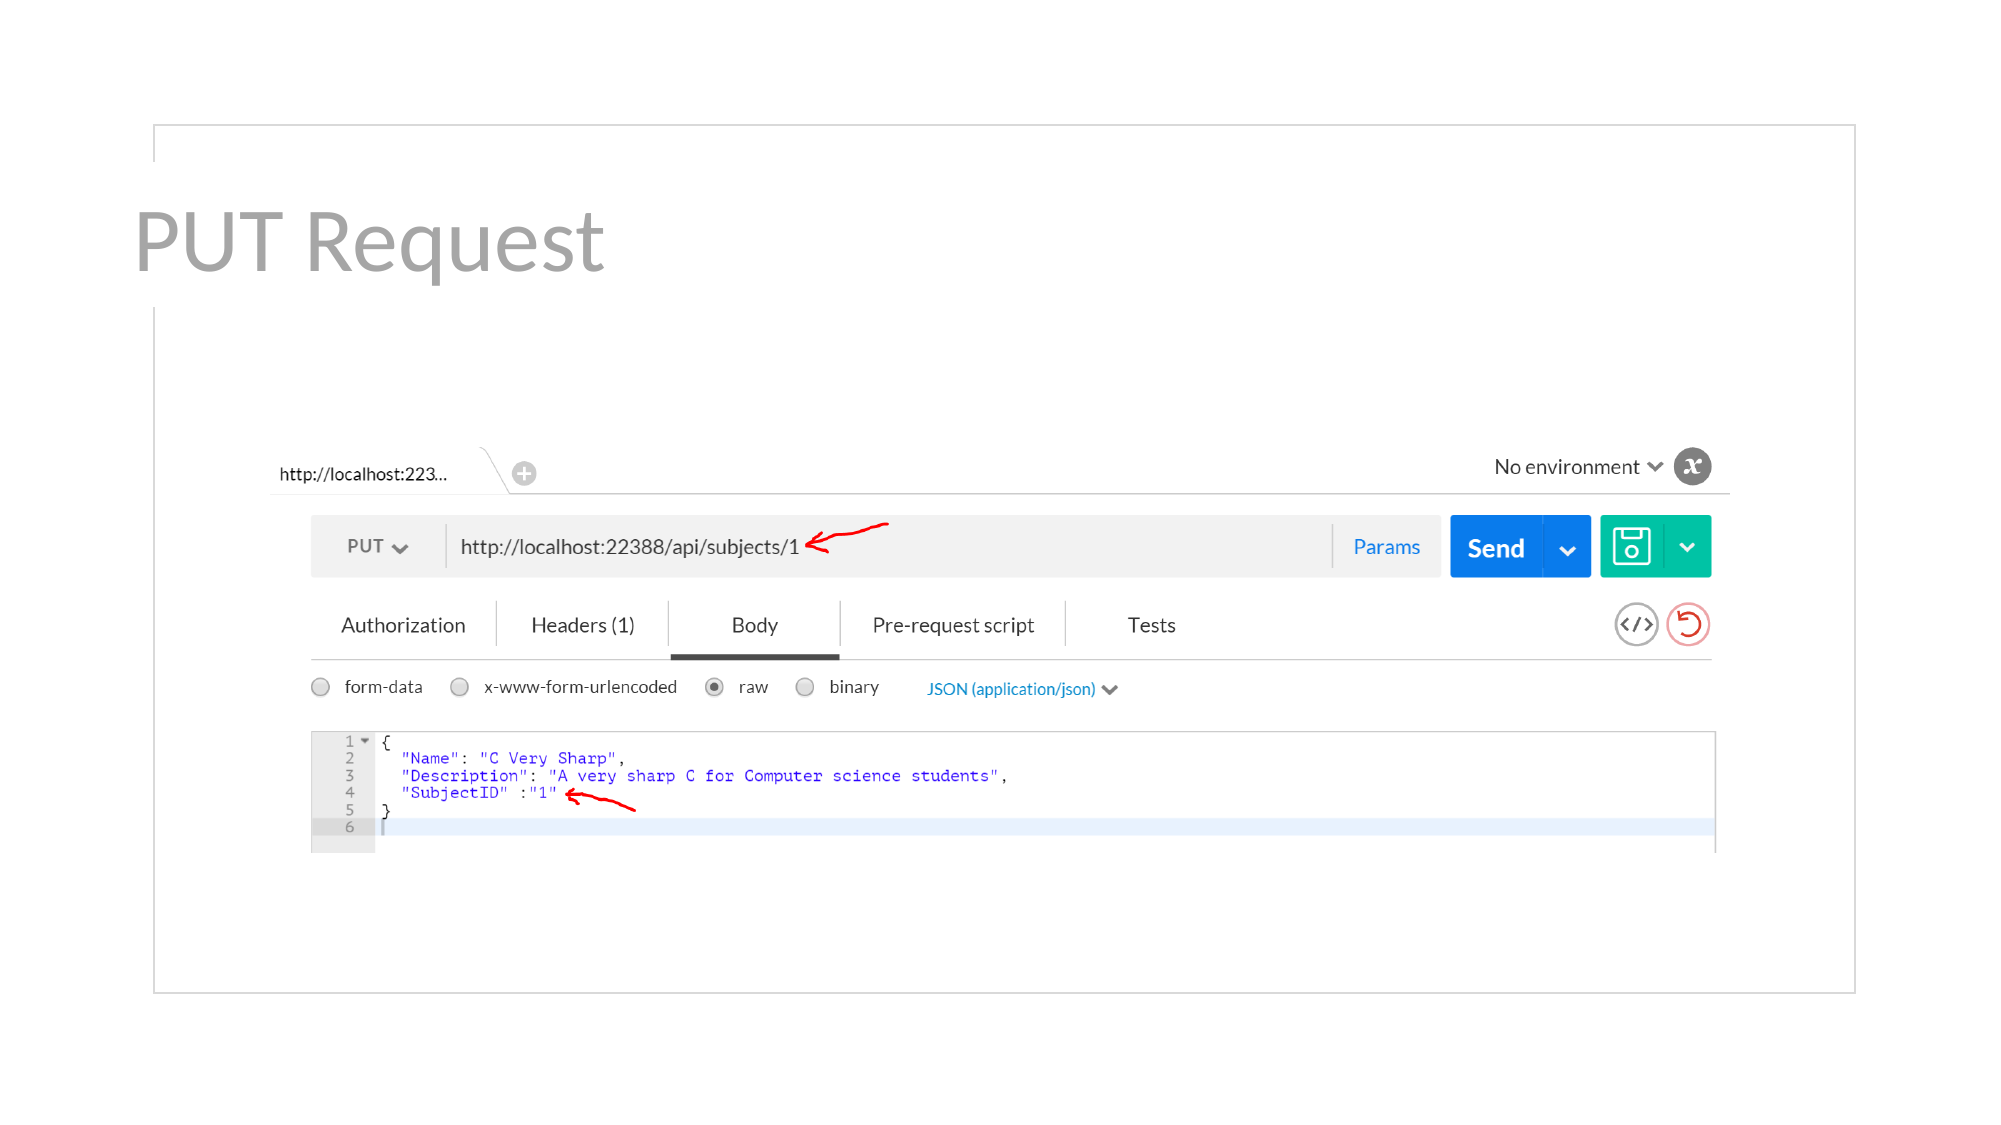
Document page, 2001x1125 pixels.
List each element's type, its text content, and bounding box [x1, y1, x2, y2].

text_box [153, 124, 1856, 994]
picture [270, 447, 1730, 854]
text_box PUT Request [97, 161, 1028, 308]
